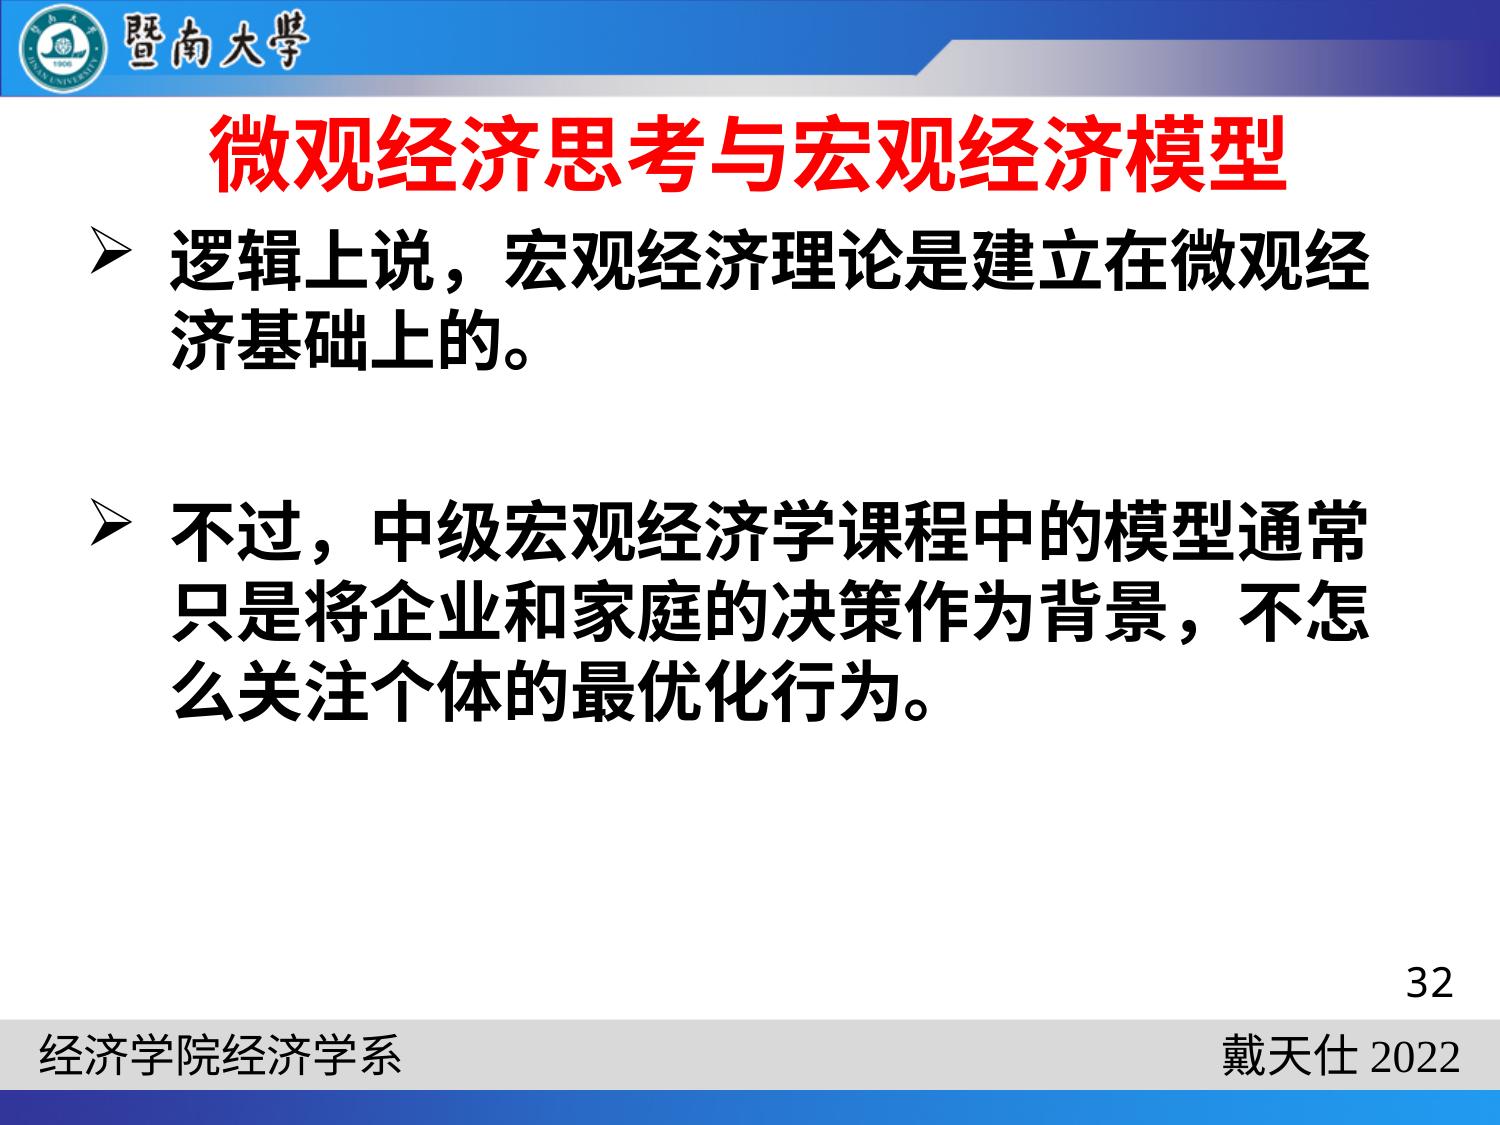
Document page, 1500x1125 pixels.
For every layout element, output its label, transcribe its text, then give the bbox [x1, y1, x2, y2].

list 逻辑上说，宏观经济理论是建立在微观经济基础上的。 不过，中级宏观经济学课程中的模型通常只是将企业和家庭的决策作为背景，不怎么关注个体的最优化行为。 [70, 210, 1421, 989]
picture [0, 0, 1500, 1019]
slide_number 32 [1359, 949, 1500, 1020]
title 微观经济思考与宏观经济模型 [74, 93, 1426, 212]
picture [0, 1090, 1500, 1125]
